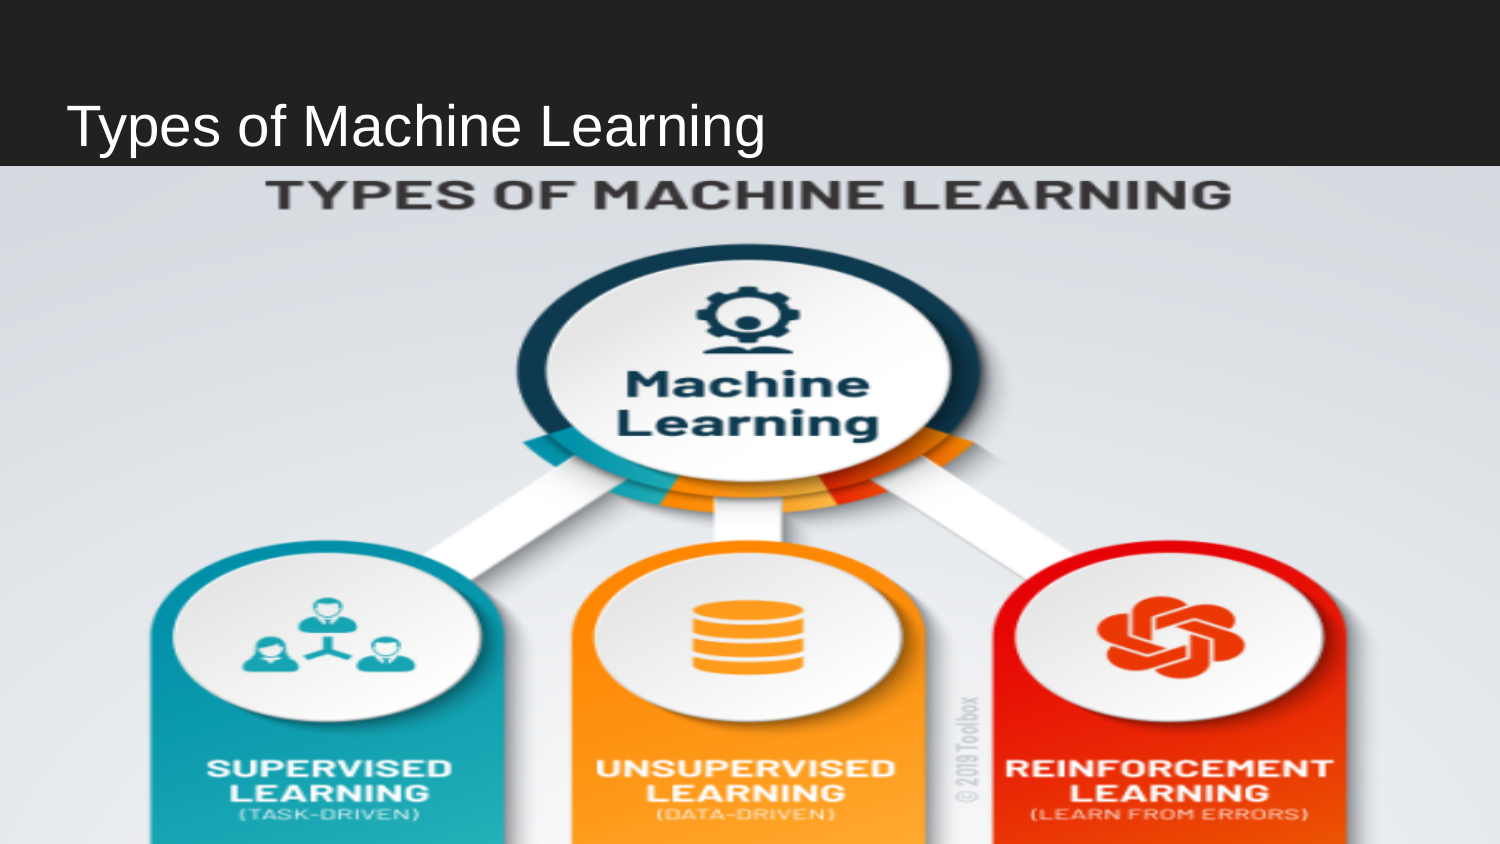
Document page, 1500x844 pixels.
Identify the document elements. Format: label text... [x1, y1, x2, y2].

title Types of Machine Learning [51, 72, 1449, 165]
picture [0, 166, 1500, 844]
